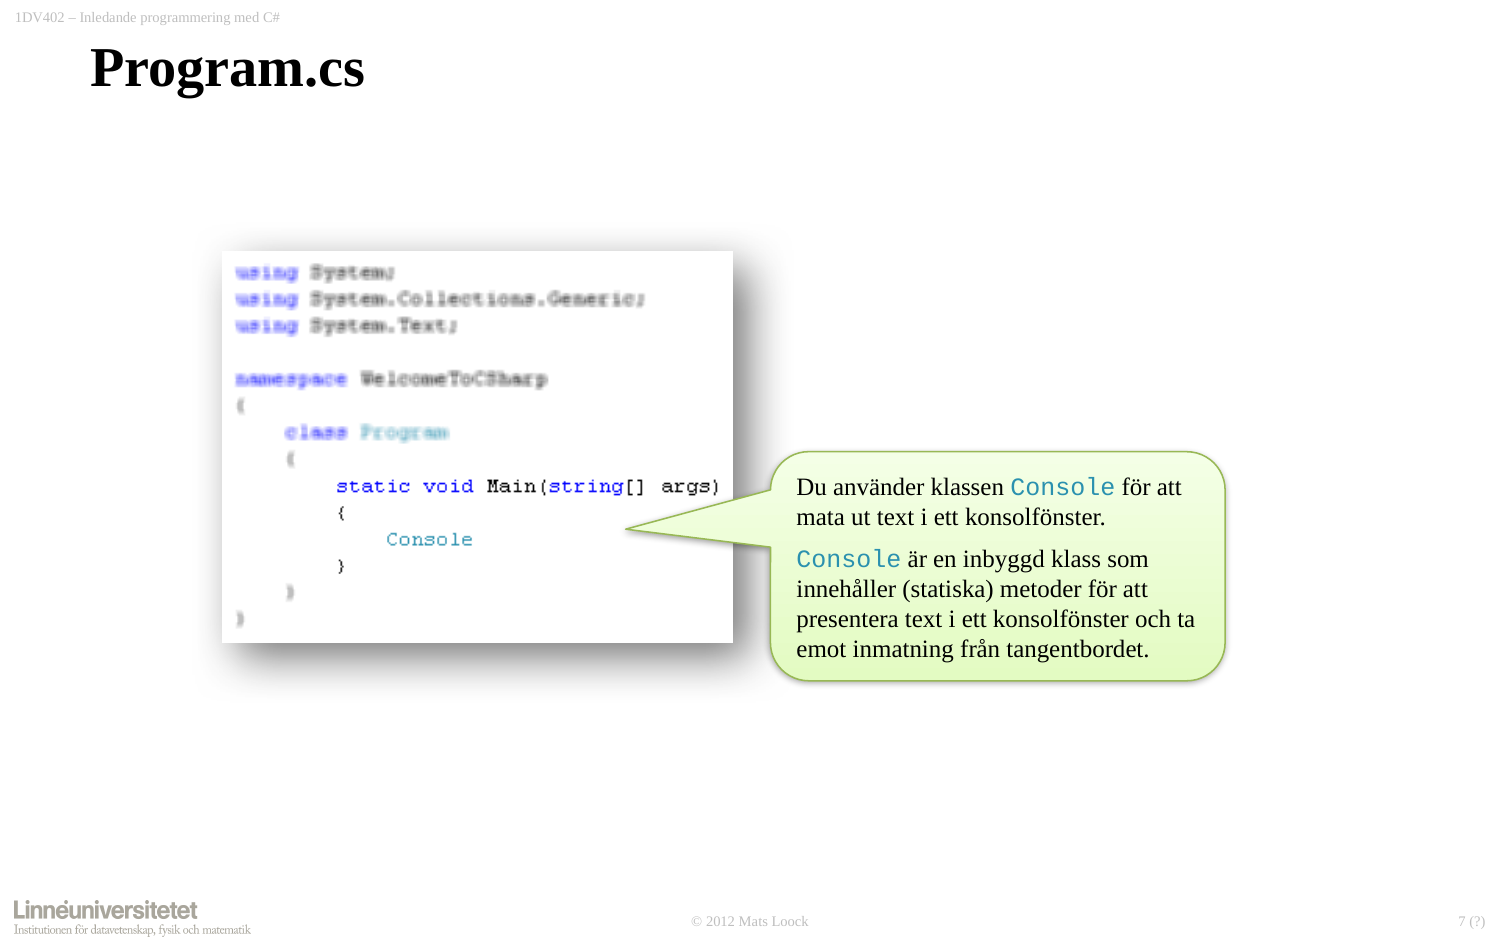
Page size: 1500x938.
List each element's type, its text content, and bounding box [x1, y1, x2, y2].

text_box Du använder klassen Console för att mata ut text i ett konsolfönster. Console är en inbyggd klass som innehåller (statiska) metoder för att presentera text i ett konsolfönster och ta emot inmatning från tangentbordet. [737, 451, 1226, 681]
title Program.cs [74, 15, 1426, 115]
picture [221, 251, 734, 643]
